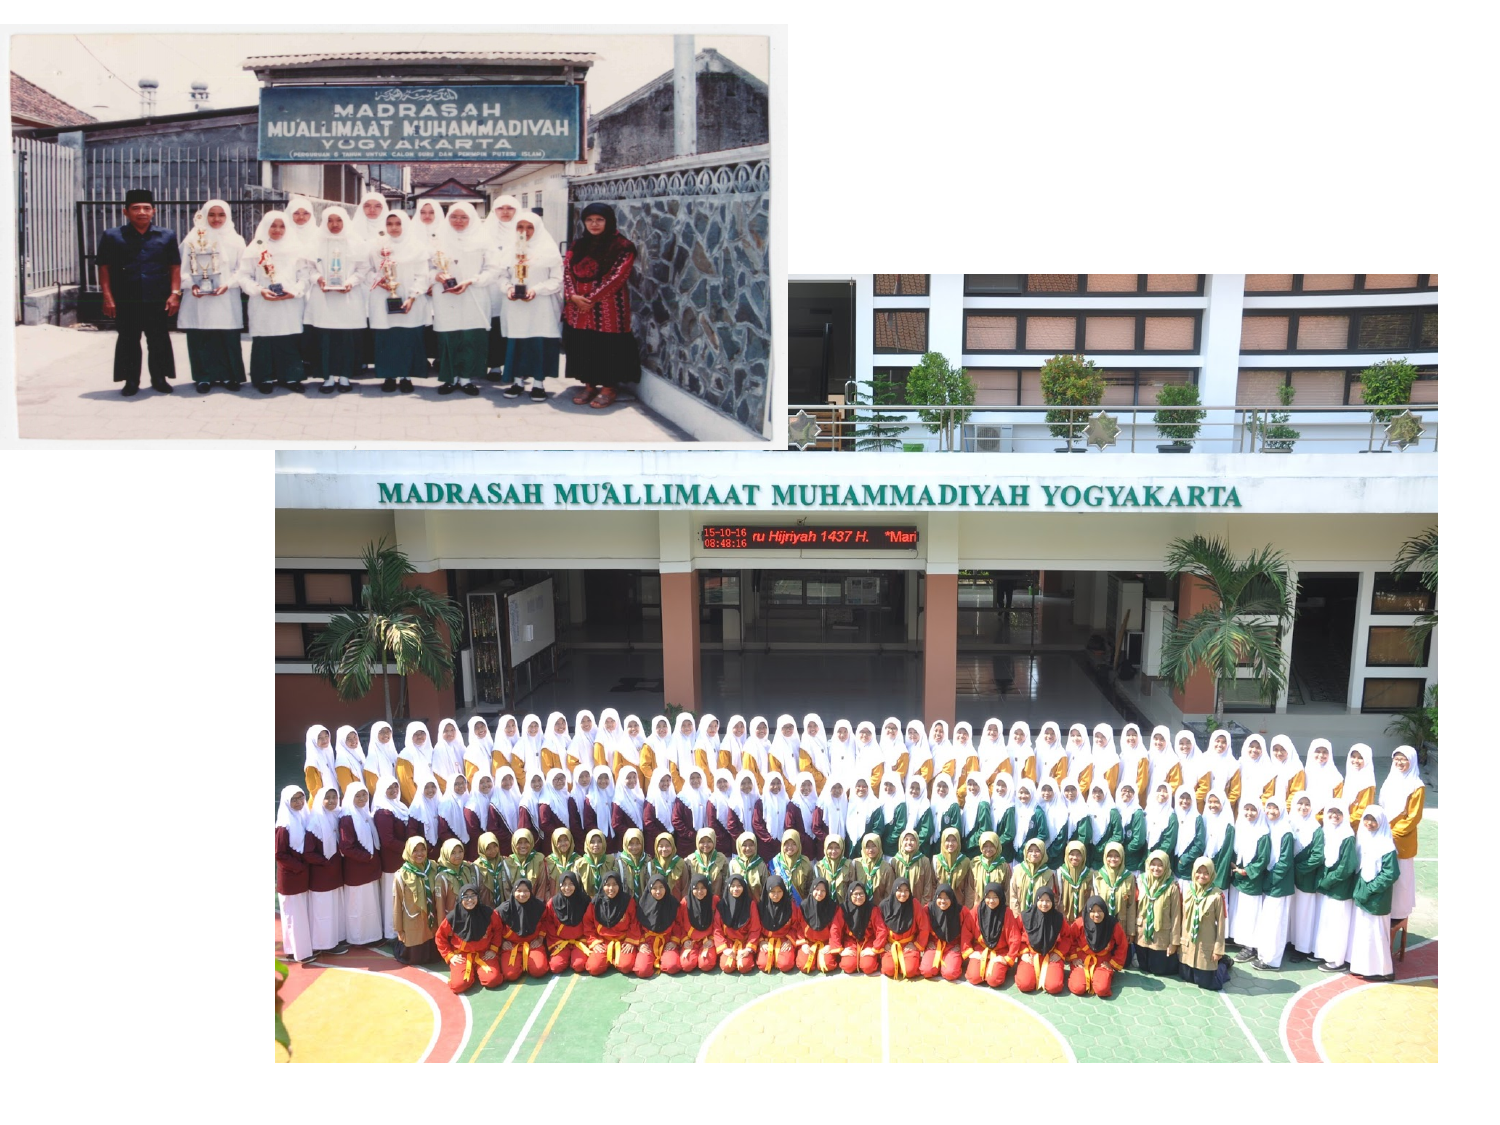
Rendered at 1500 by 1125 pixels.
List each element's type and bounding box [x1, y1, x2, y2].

picture [0, 24, 1438, 1063]
